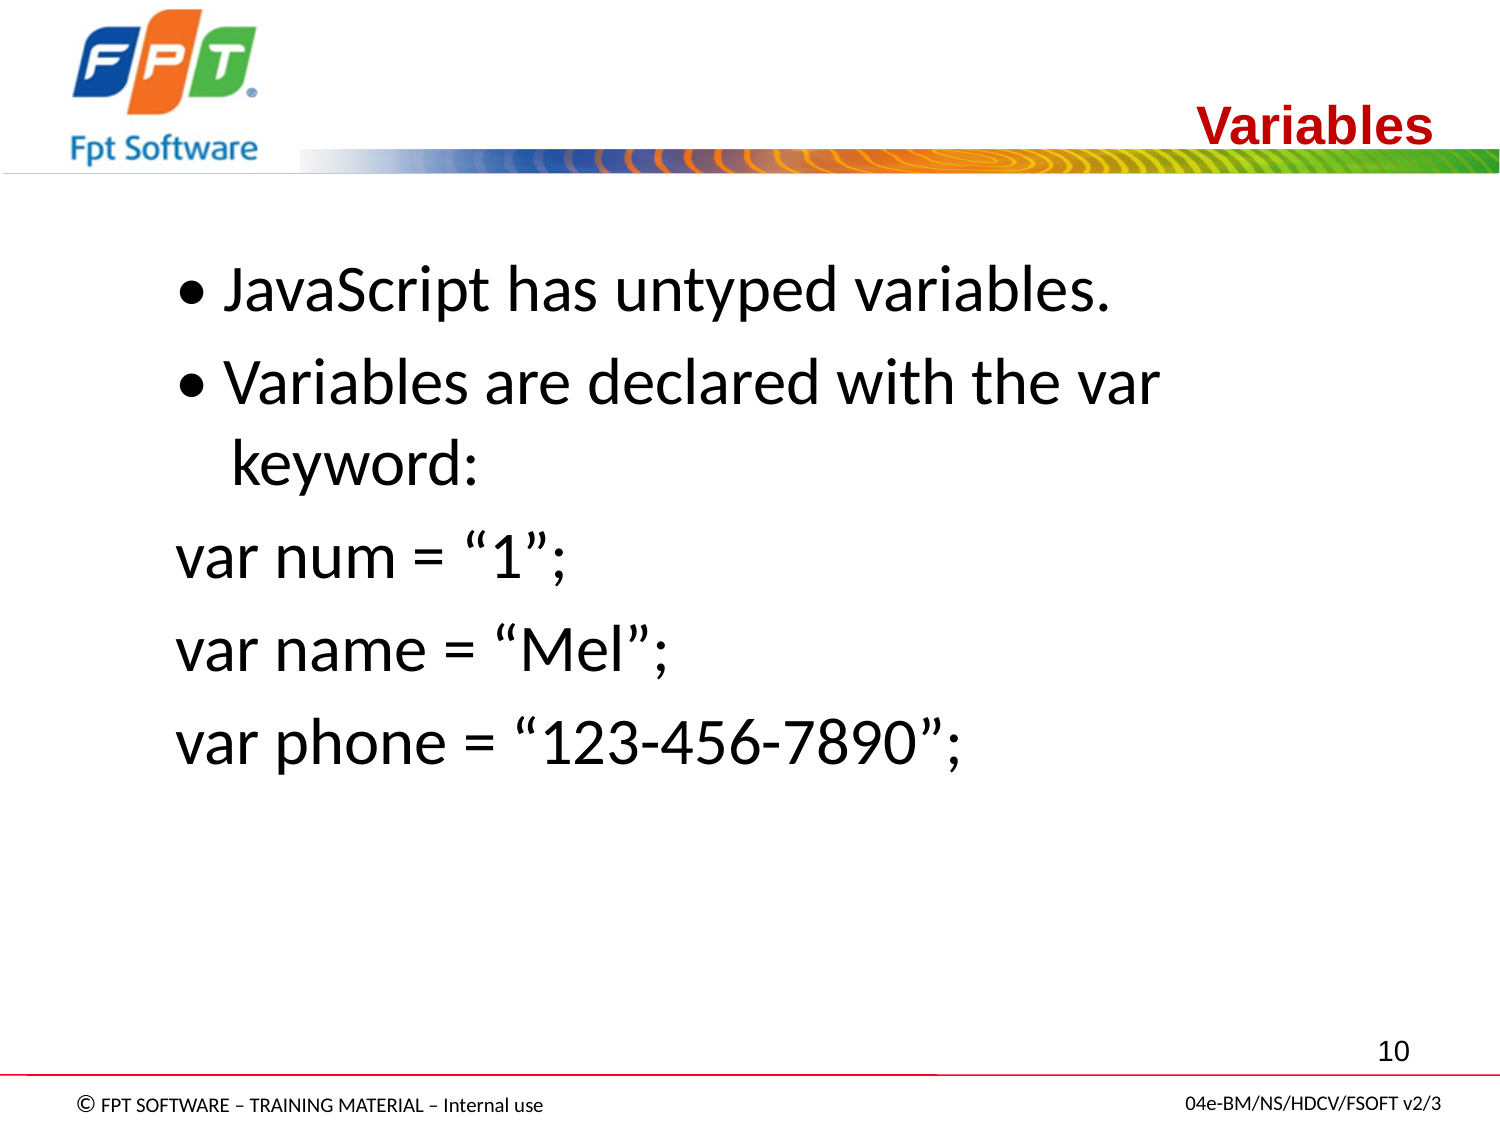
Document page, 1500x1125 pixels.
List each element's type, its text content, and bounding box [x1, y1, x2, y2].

list • JavaScript has untyped variables. • Variables are declared with the var keyword: var num = “1”; var name = “Mel”; var phone = “123-456-7890”; [160, 237, 1327, 986]
title Variables [105, 25, 1450, 164]
text_box 10 [1074, 1024, 1425, 1103]
picture [0, 8, 1500, 300]
